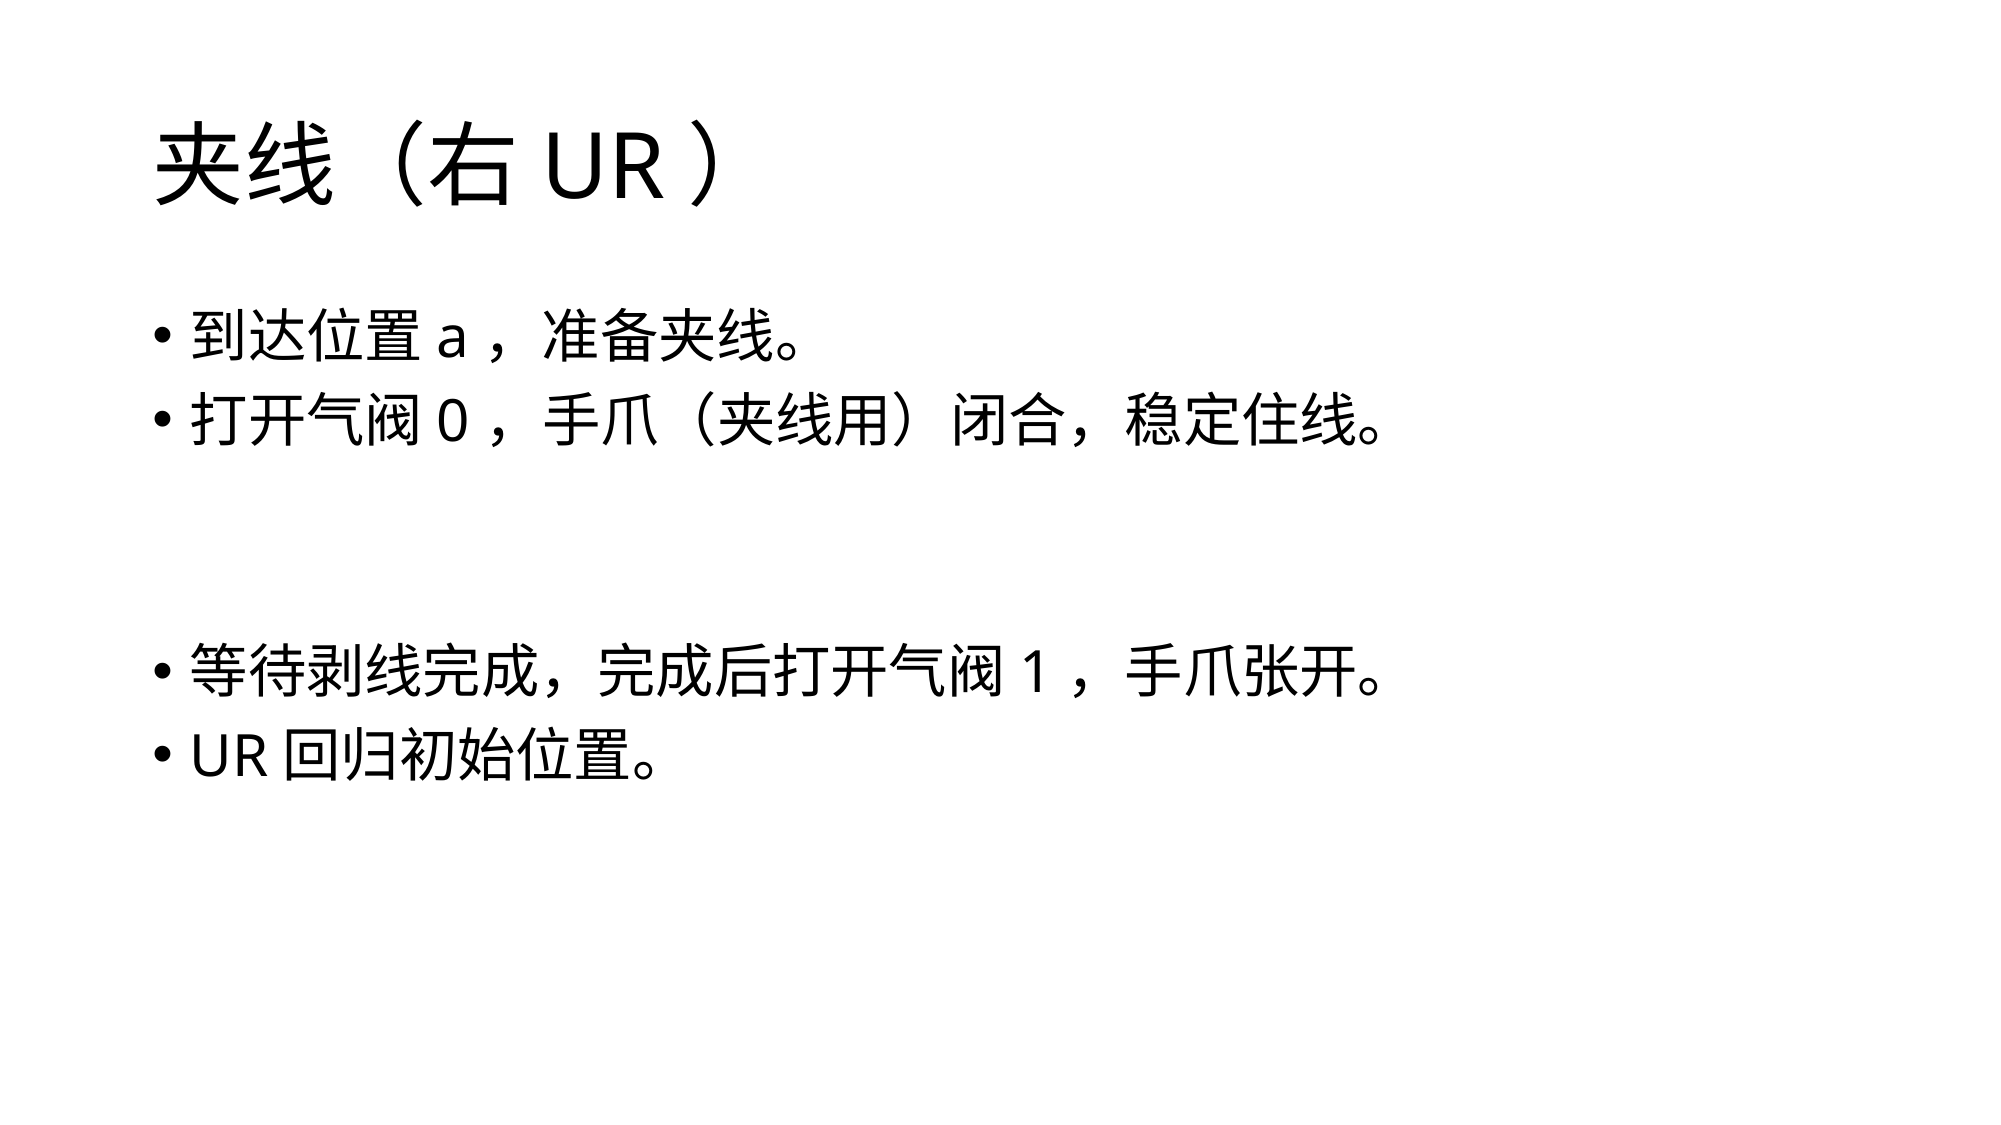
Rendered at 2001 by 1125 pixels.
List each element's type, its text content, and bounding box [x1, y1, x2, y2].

list 到达位置a，准备夹线。 打开气阀0，手爪（夹线用）闭合，稳定住线。 等待剥线完成，完成后打开气阀1，手爪张开。 UR回归初始位置。 [137, 299, 1863, 1014]
title 夹线（右UR） [137, 59, 1863, 278]
